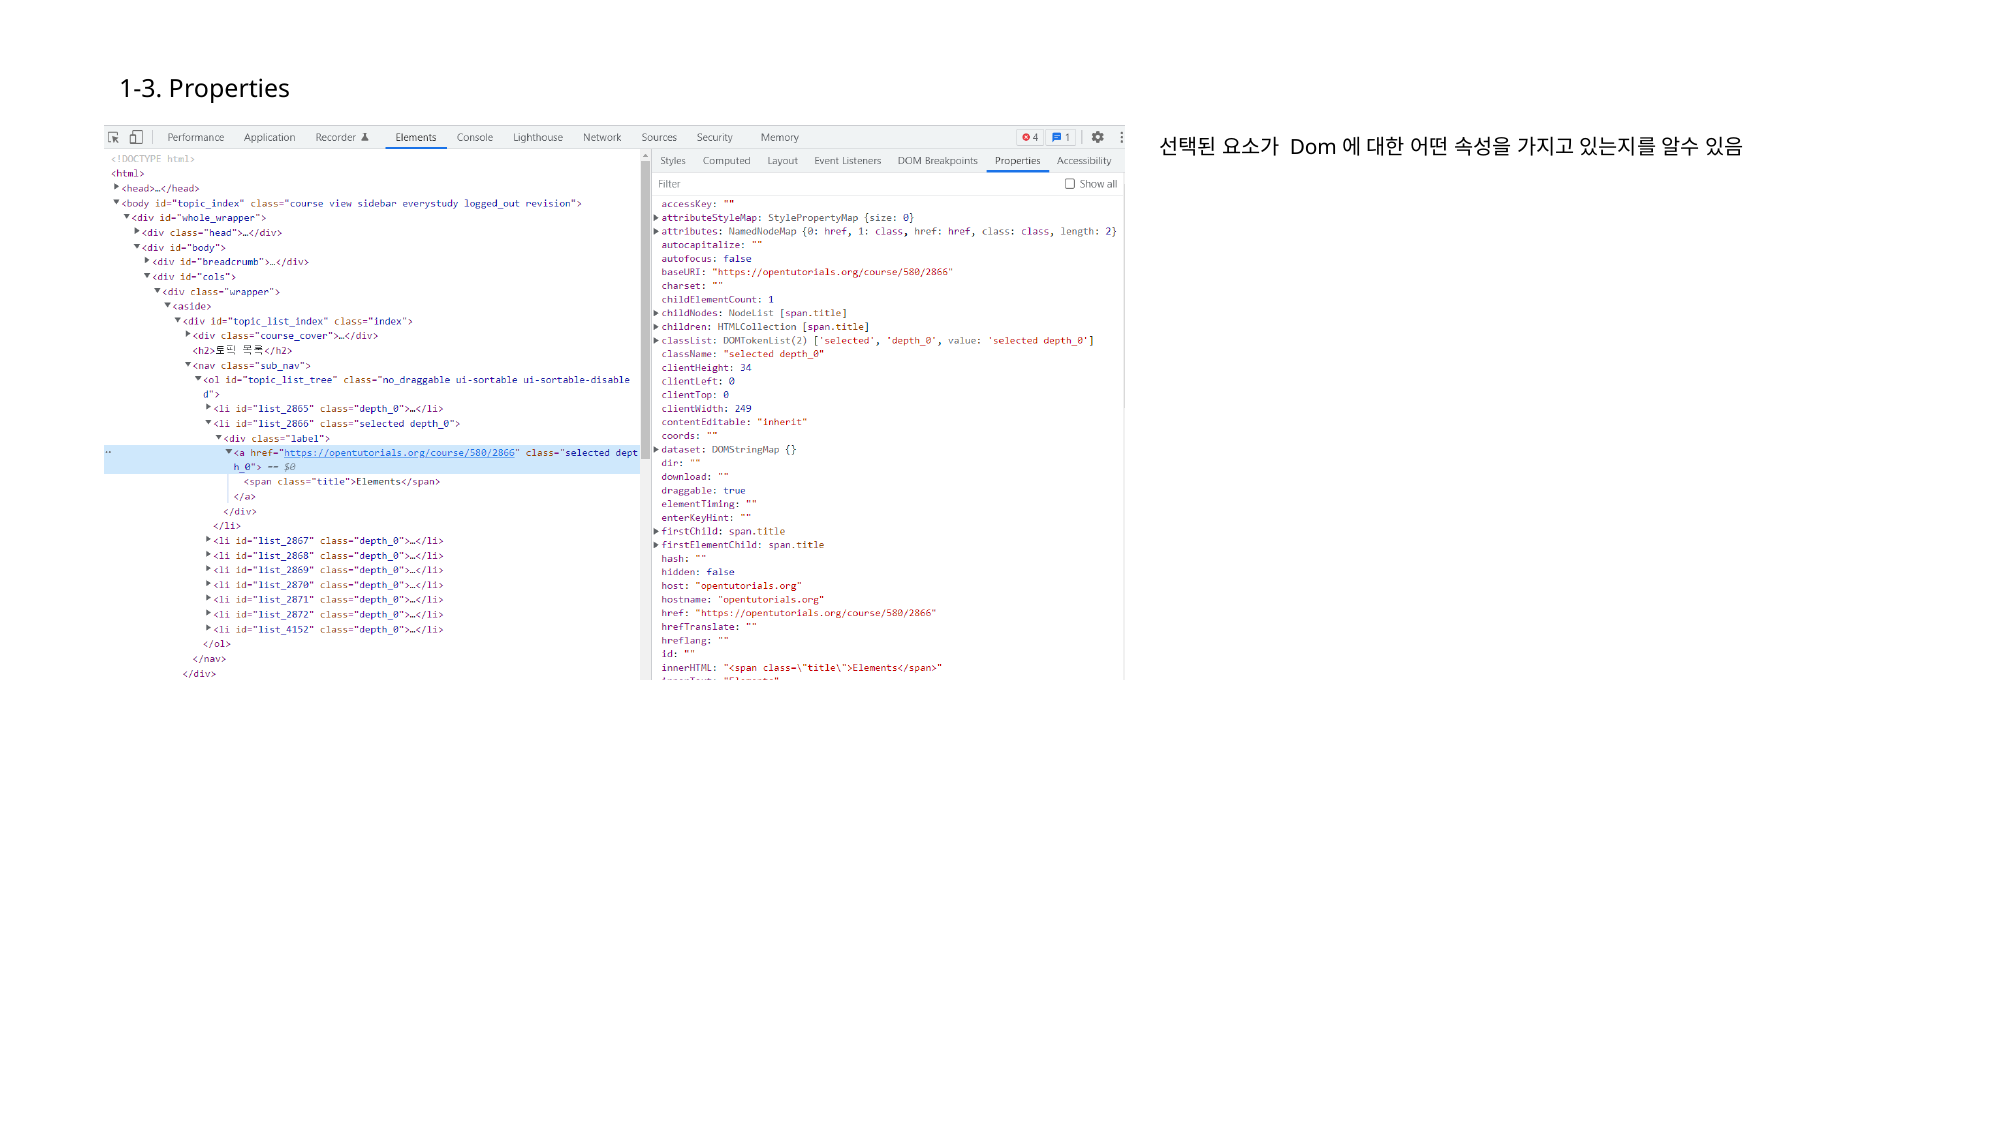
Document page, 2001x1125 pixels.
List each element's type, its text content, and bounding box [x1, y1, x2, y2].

text_box 1-3. Properties [104, 65, 1553, 111]
text_box 선택된 요소가 Dom에 대한 어떤 속성을 가지고 있는지를 알수 있음 [1144, 125, 1782, 166]
picture [104, 125, 1125, 680]
